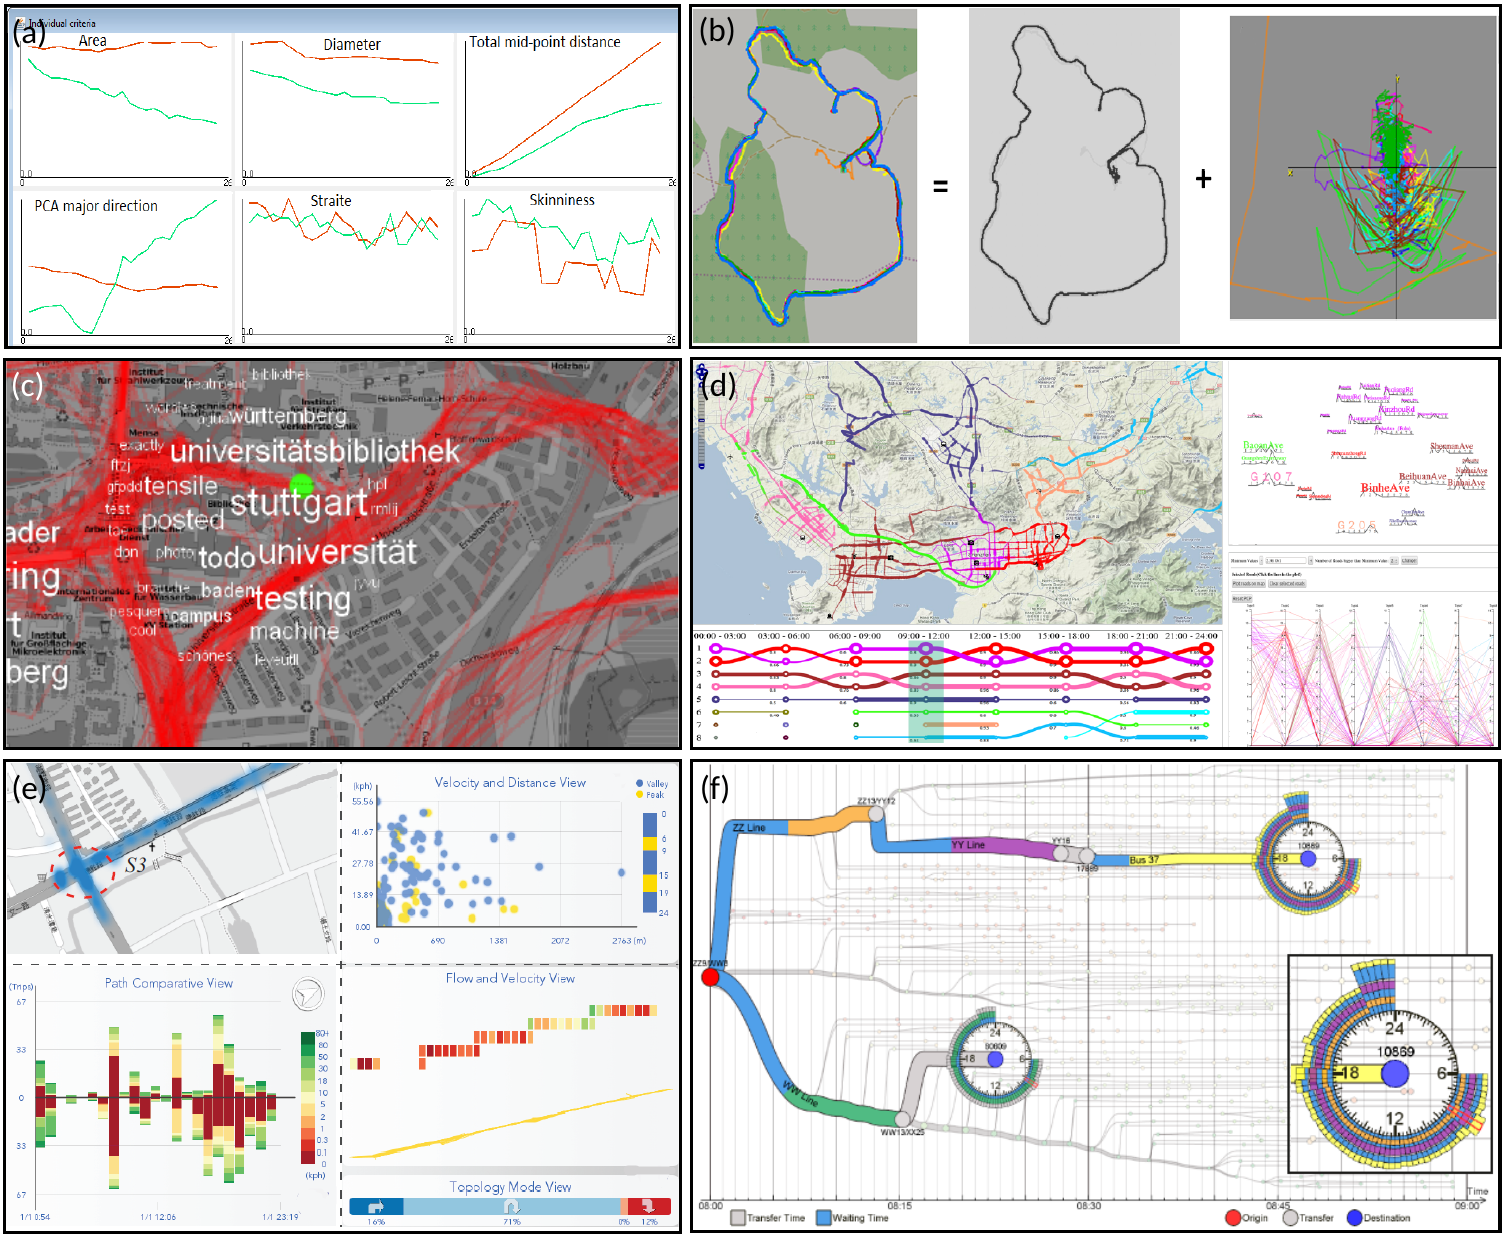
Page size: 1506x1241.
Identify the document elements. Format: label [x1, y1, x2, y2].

text_box [0, 0, 1499, 1232]
